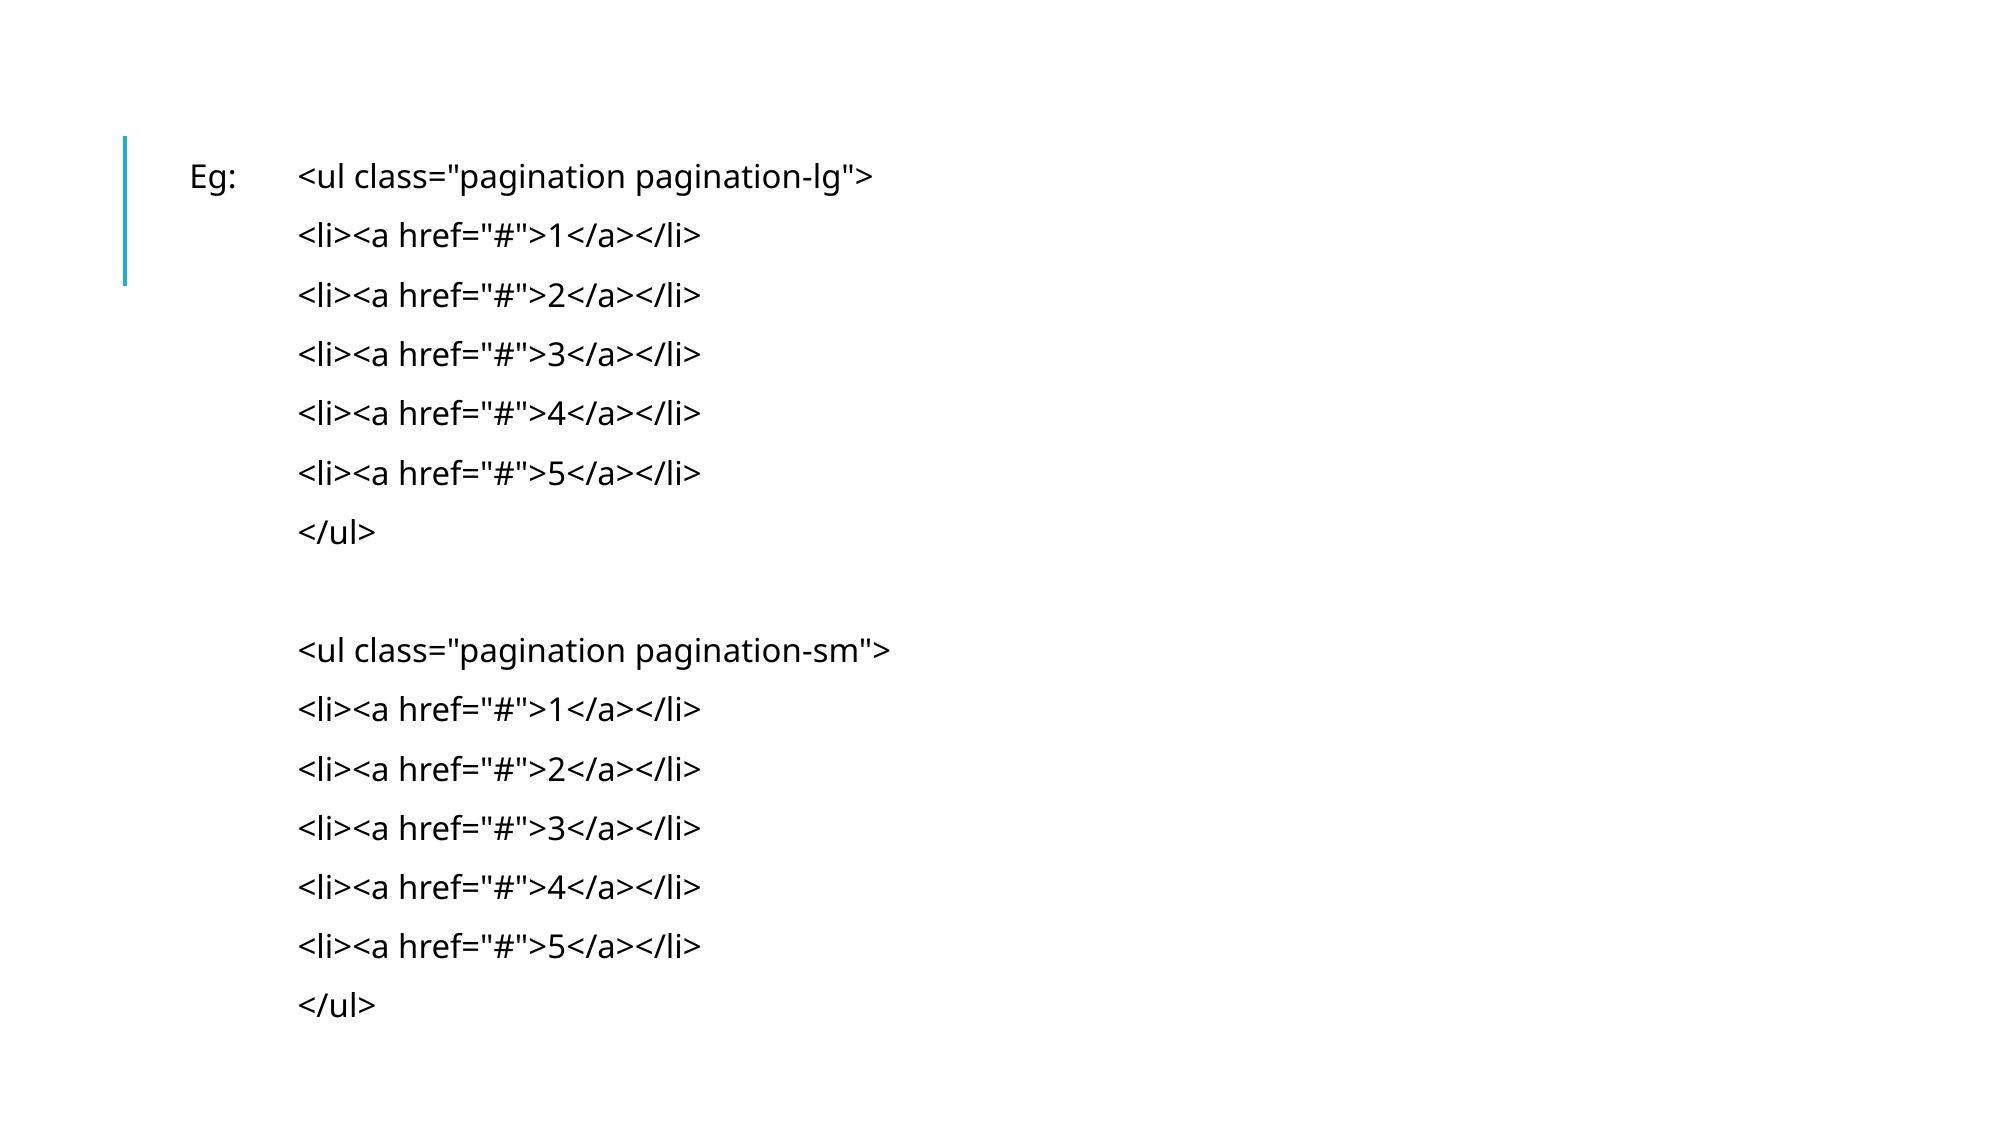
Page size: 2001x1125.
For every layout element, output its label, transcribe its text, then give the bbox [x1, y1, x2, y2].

list Eg: <ul class="pagination pagination-lg"> <li><a href="#">1</a></li> <li><a href="#">2</a></li> <li><a href="#">3</a></li> <li><a href="#">4</a></li> <li><a href="#">5</a></li> </ul> <ul class="pagination pagination-sm"> <li><a href="#">1</a></li> <li><a href="#">2</a></li> <li><a href="#">3</a></li> <li><a href="#">4</a></li> <li><a href="#">5</a></li> </ul> [168, 128, 1763, 1035]
